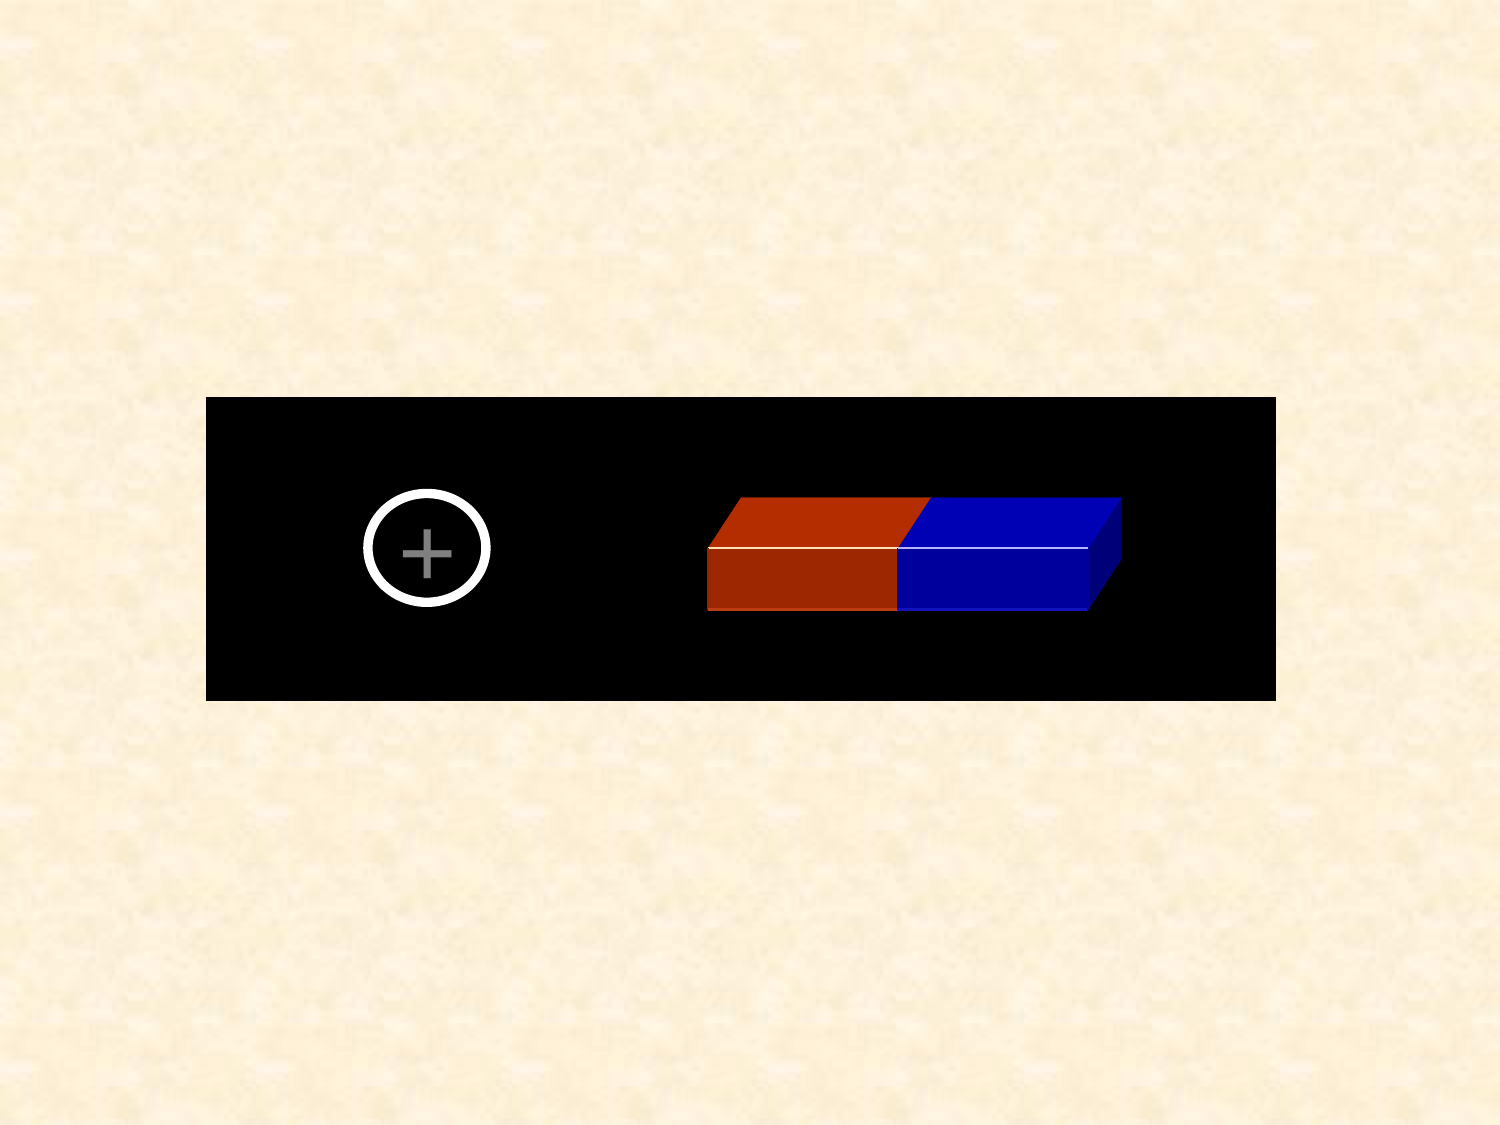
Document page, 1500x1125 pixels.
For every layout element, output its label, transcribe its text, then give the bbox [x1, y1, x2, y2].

text_box [367, 511, 383, 585]
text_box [702, 491, 1129, 622]
picture [0, 0, 1500, 1125]
text_box [206, 397, 1276, 700]
text_box + [383, 479, 491, 615]
